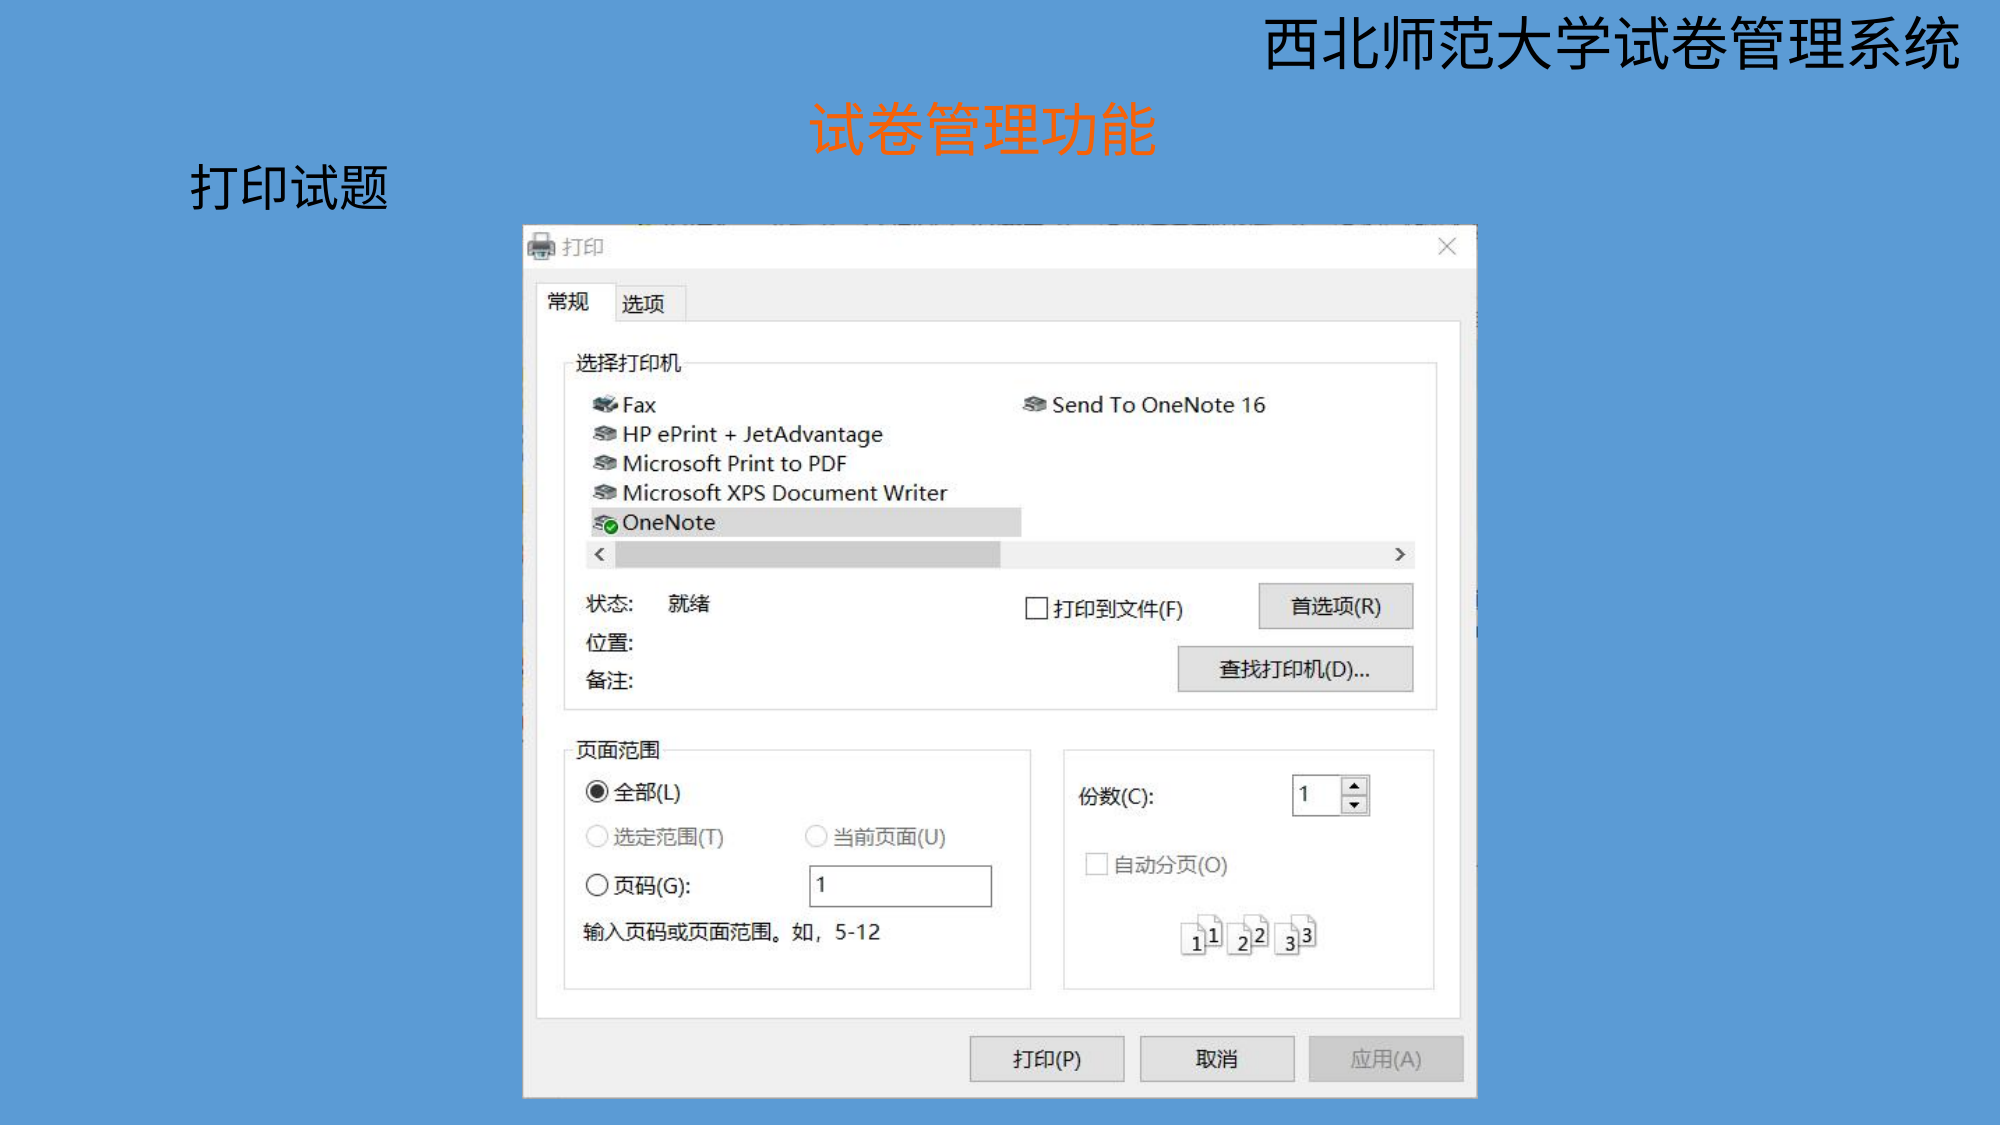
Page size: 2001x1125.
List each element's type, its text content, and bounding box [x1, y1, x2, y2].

picture [522, 224, 1478, 1099]
text_box 试卷管理功能 [793, 86, 1207, 171]
text_box 打印试题 [174, 149, 406, 224]
